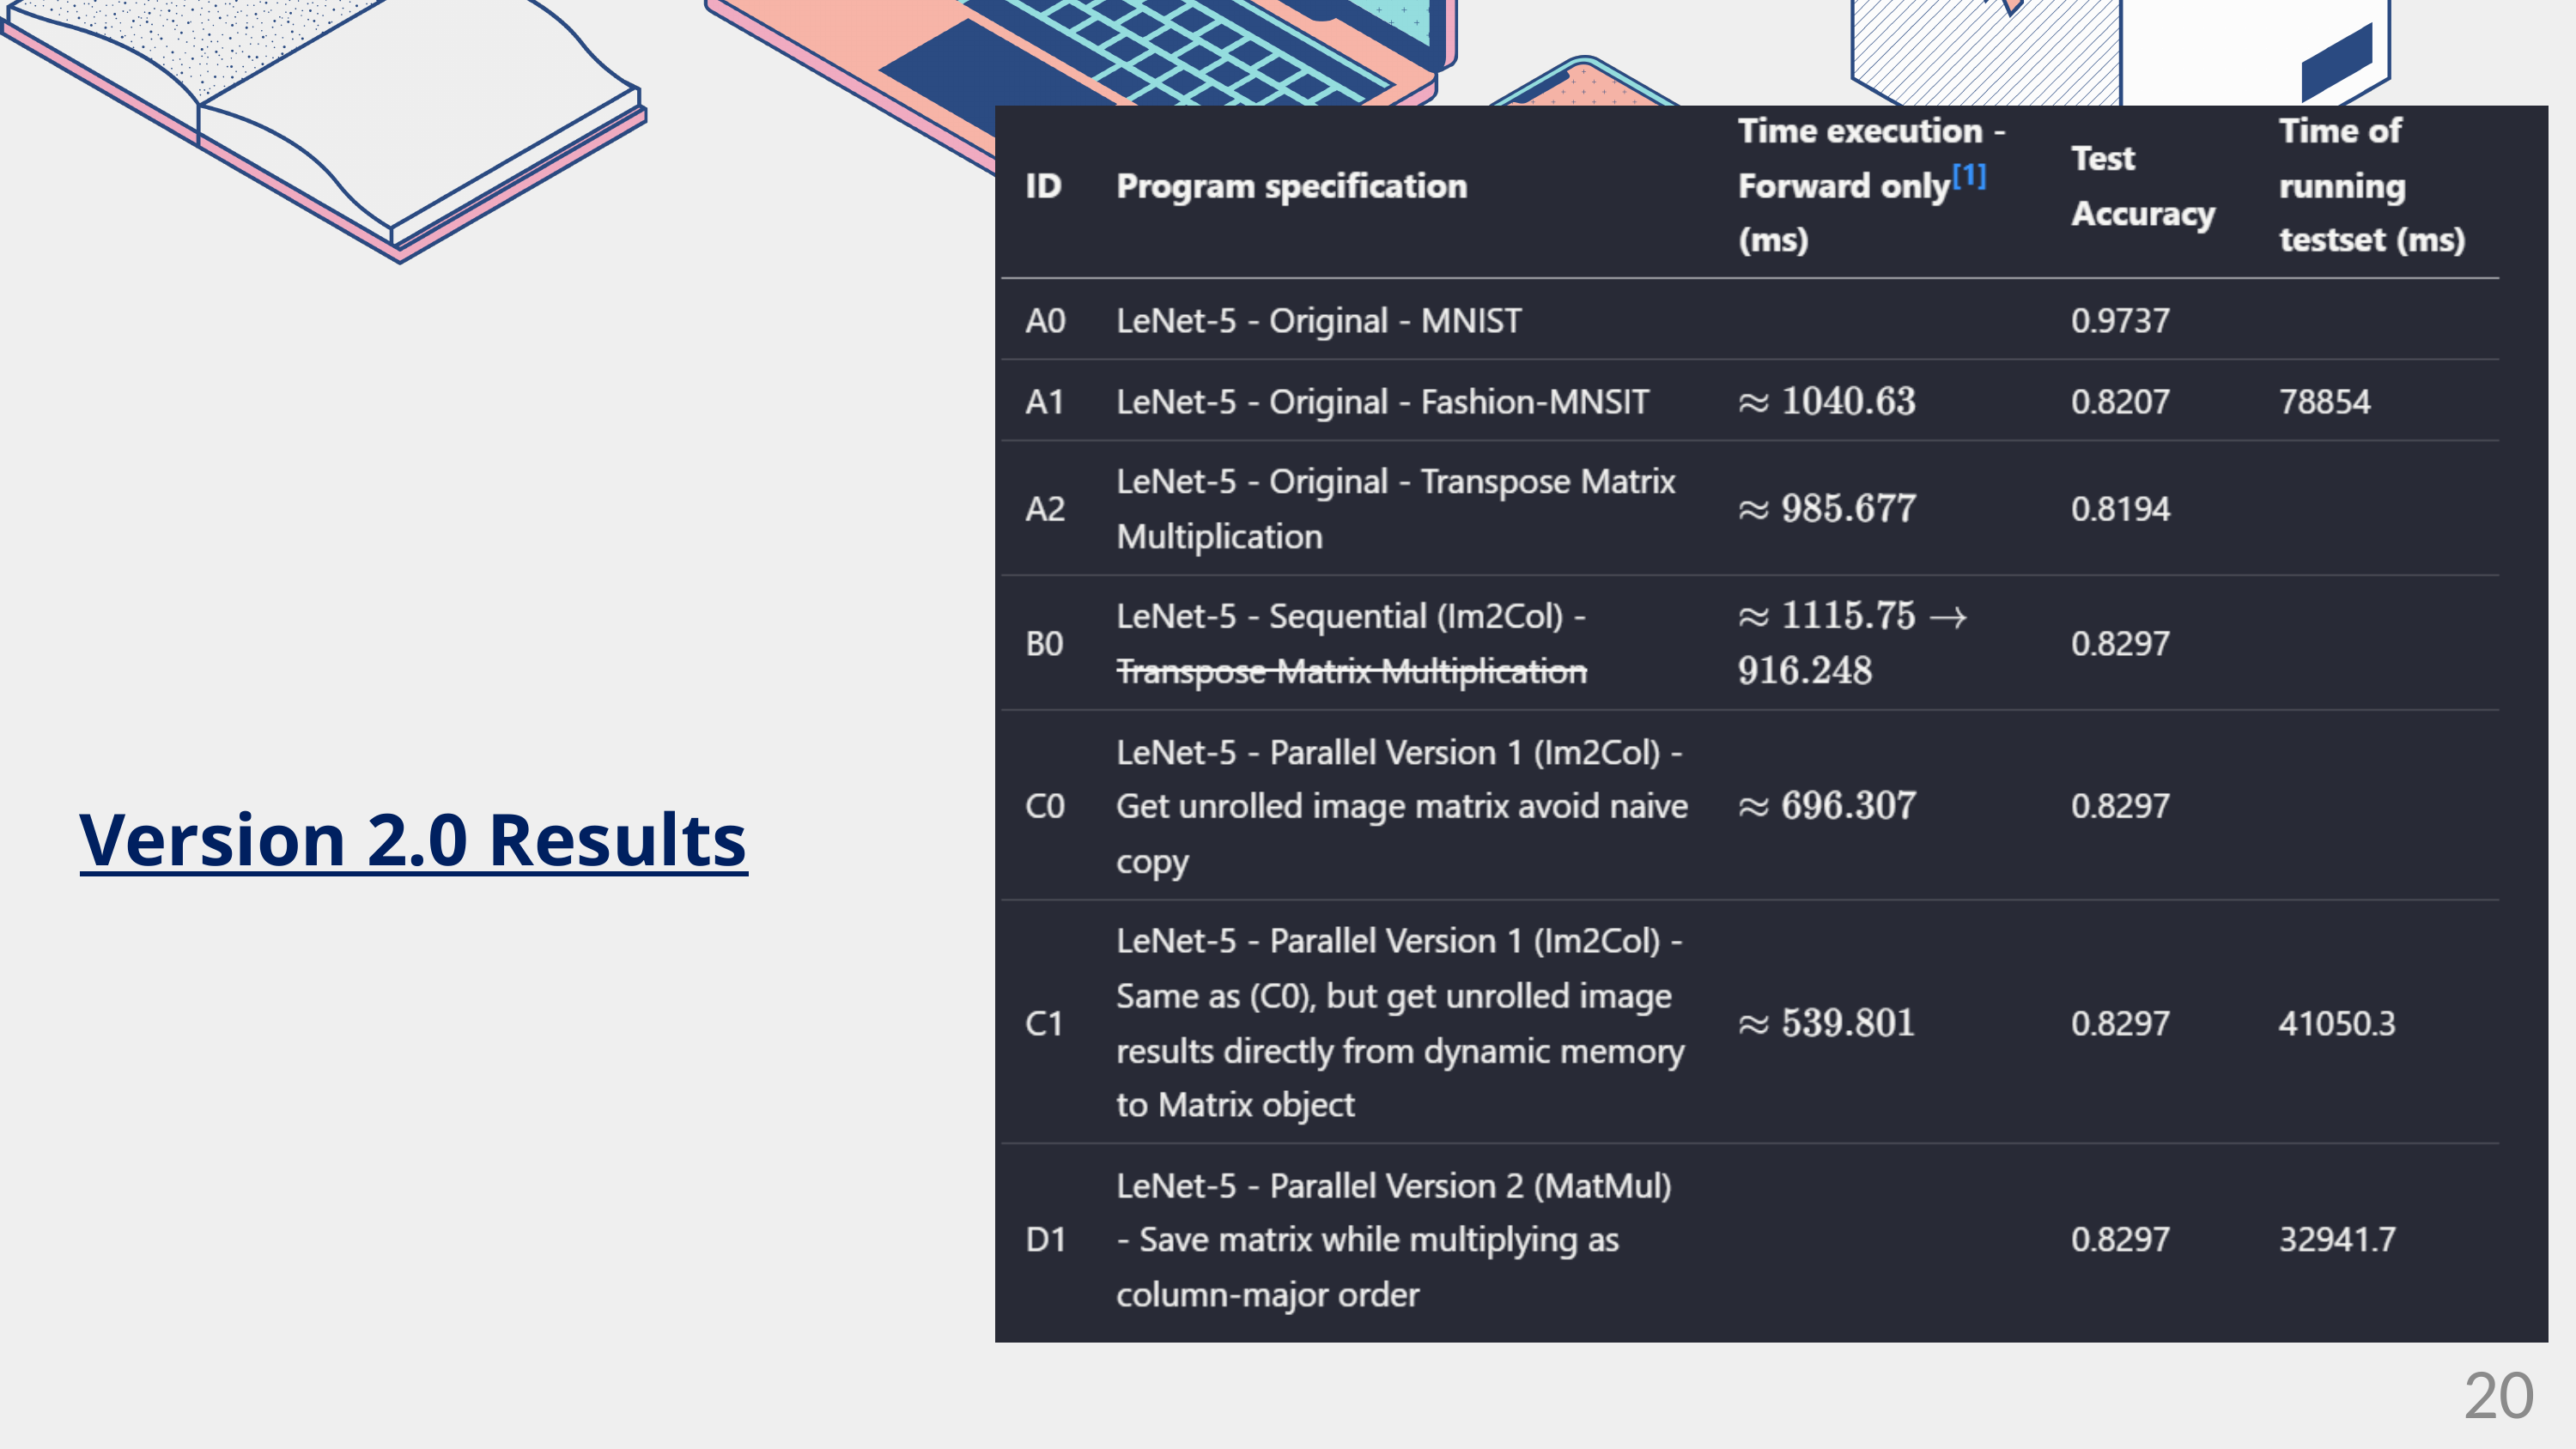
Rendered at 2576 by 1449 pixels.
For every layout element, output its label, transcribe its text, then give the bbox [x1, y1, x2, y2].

text_box [1485, 55, 1779, 105]
slide_number 20 [2247, 1363, 2549, 1416]
text_box Version 2.0 Results [67, 787, 991, 887]
text_box [1850, 0, 2391, 105]
picture [995, 106, 2549, 1343]
text_box [703, 0, 1459, 258]
text_box [0, 0, 648, 265]
